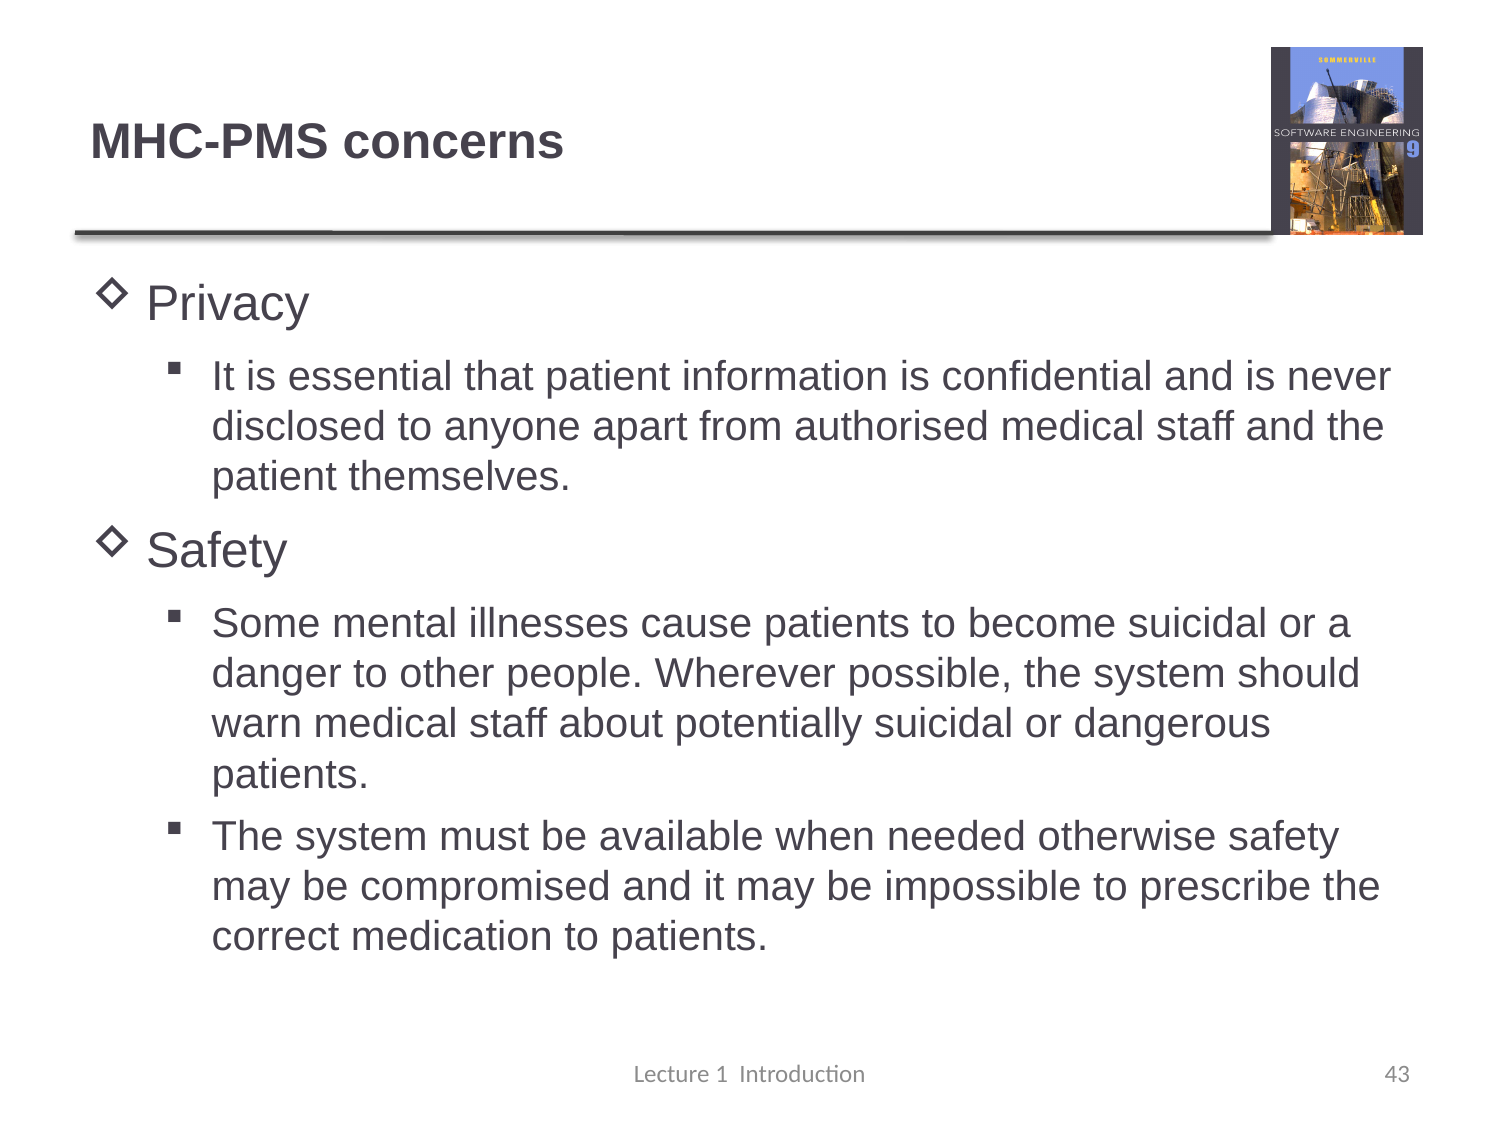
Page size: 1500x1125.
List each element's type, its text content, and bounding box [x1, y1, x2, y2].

slide_number 43 [1074, 1042, 1425, 1103]
title MHC-PMS concerns [74, 44, 1272, 233]
picture [1272, 47, 1423, 235]
list Privacy It is essential that patient information is confidential and is never disclosed to anyone apart from authorised medical staff and the patient themselves. Safety Some mental illnesses cause patients to become suicidal or a danger to other people. Wherever possible, the system should warn medical staff about potentially suicidal or dangerous patients. The system must be available when needed otherwise safety may be compromised and it may be impossible to prescribe the correct medication to patients. [75, 262, 1425, 1005]
footer Lecture 1 Introduction [512, 1042, 988, 1103]
